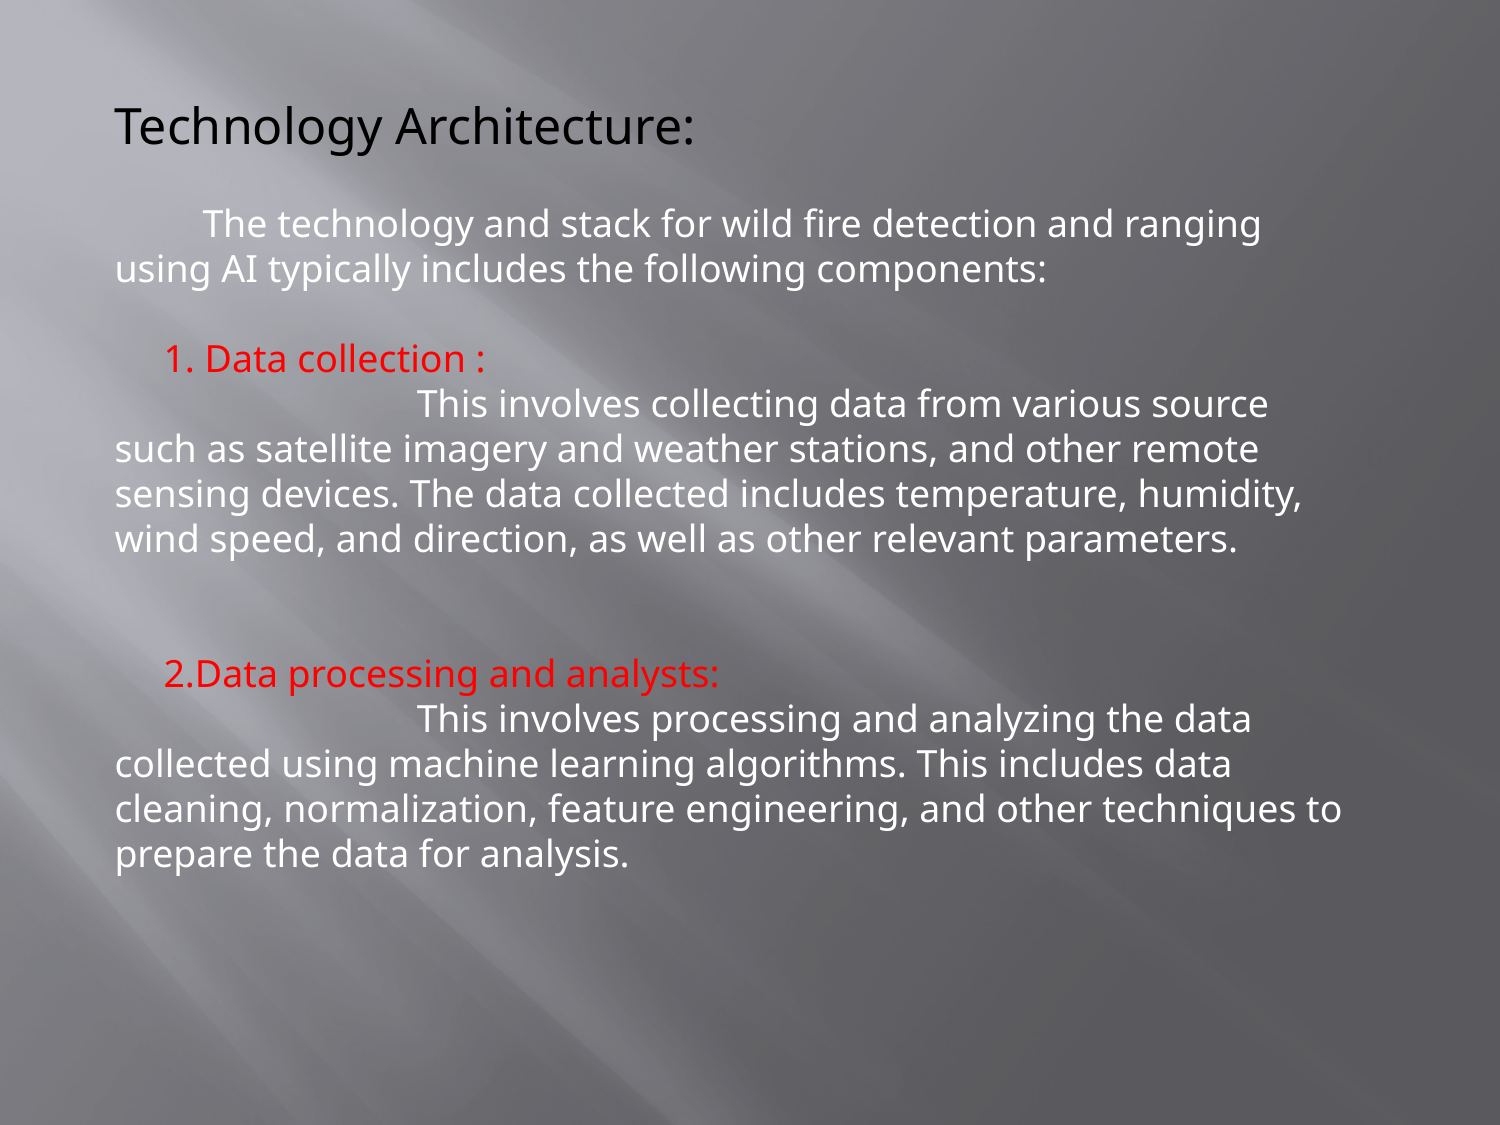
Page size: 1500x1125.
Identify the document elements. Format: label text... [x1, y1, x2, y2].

text_box Technology Architecture: The technology and stack for wild fire detection and ranging using AI typically includes the following components: 1. Data collection : This involves collecting data from various source such as satellite imagery and weather stations, and other remote sensing devices. The data collected includes temperature, humidity, wind speed, and direction, as well as other relevant parameters. 2.Data processing and analysts: This involves processing and analyzing the data collected using machine learning algorithms. This includes data cleaning, normalization, feature engineering, and other techniques to prepare the data for analysis. [99, 87, 1375, 928]
